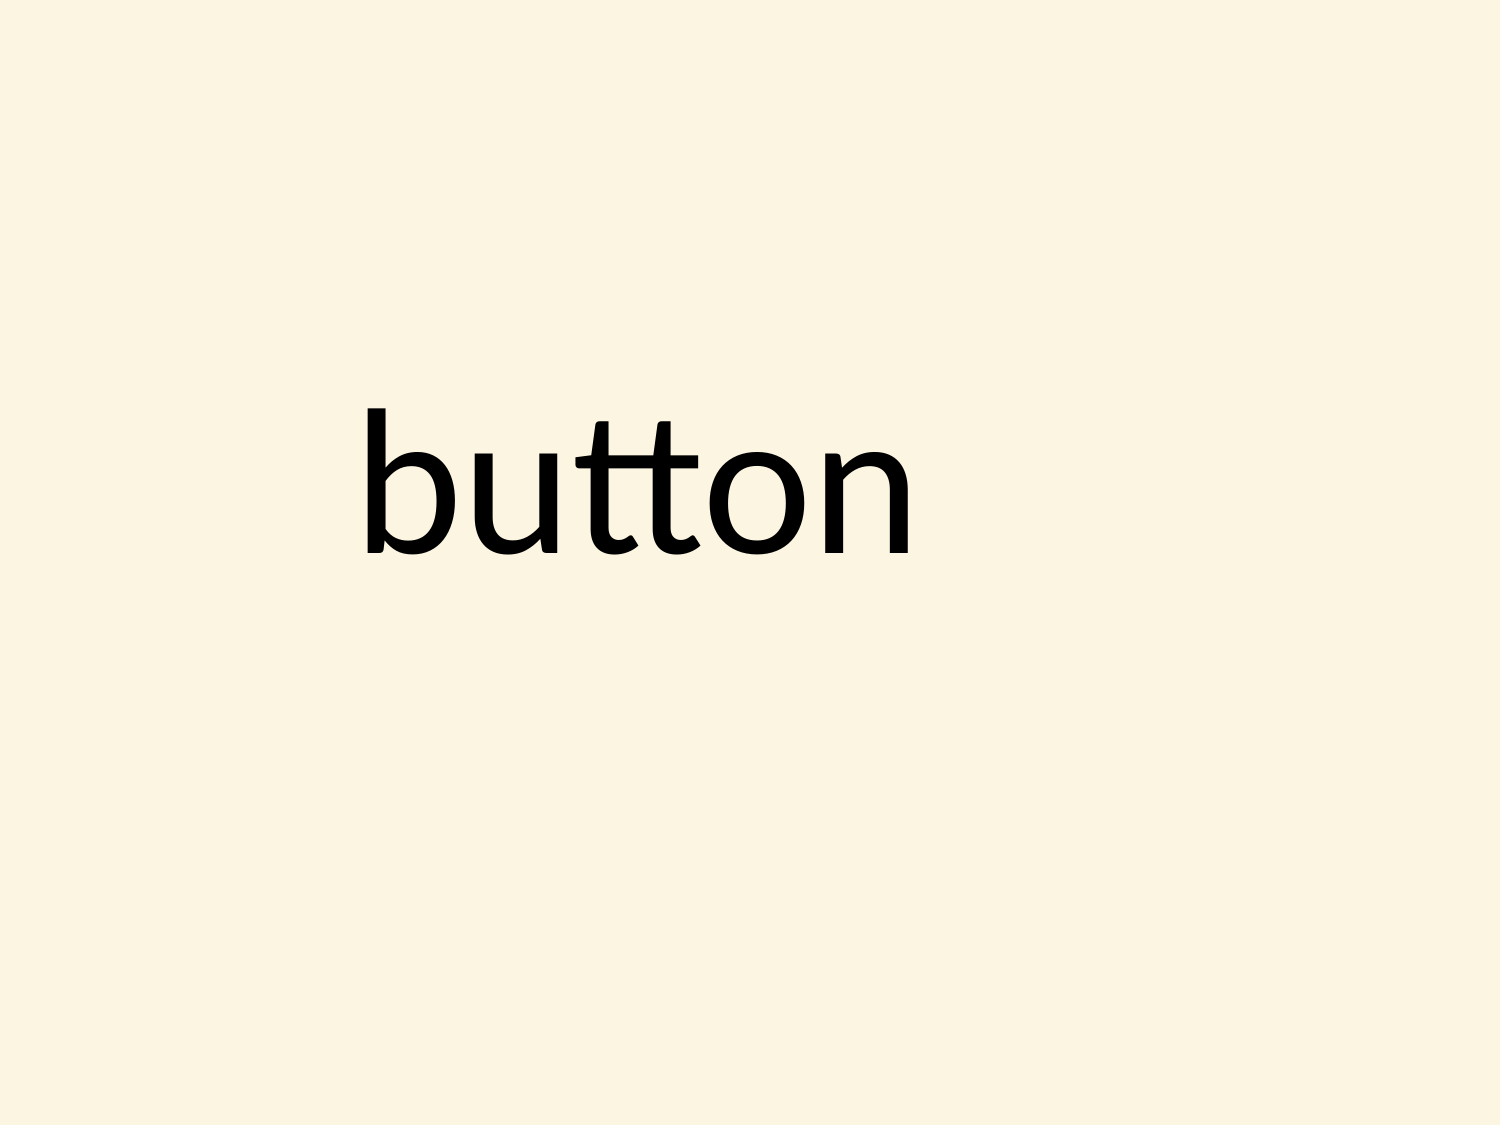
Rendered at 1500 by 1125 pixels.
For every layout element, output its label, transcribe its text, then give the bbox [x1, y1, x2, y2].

title button [0, 349, 1275, 591]
